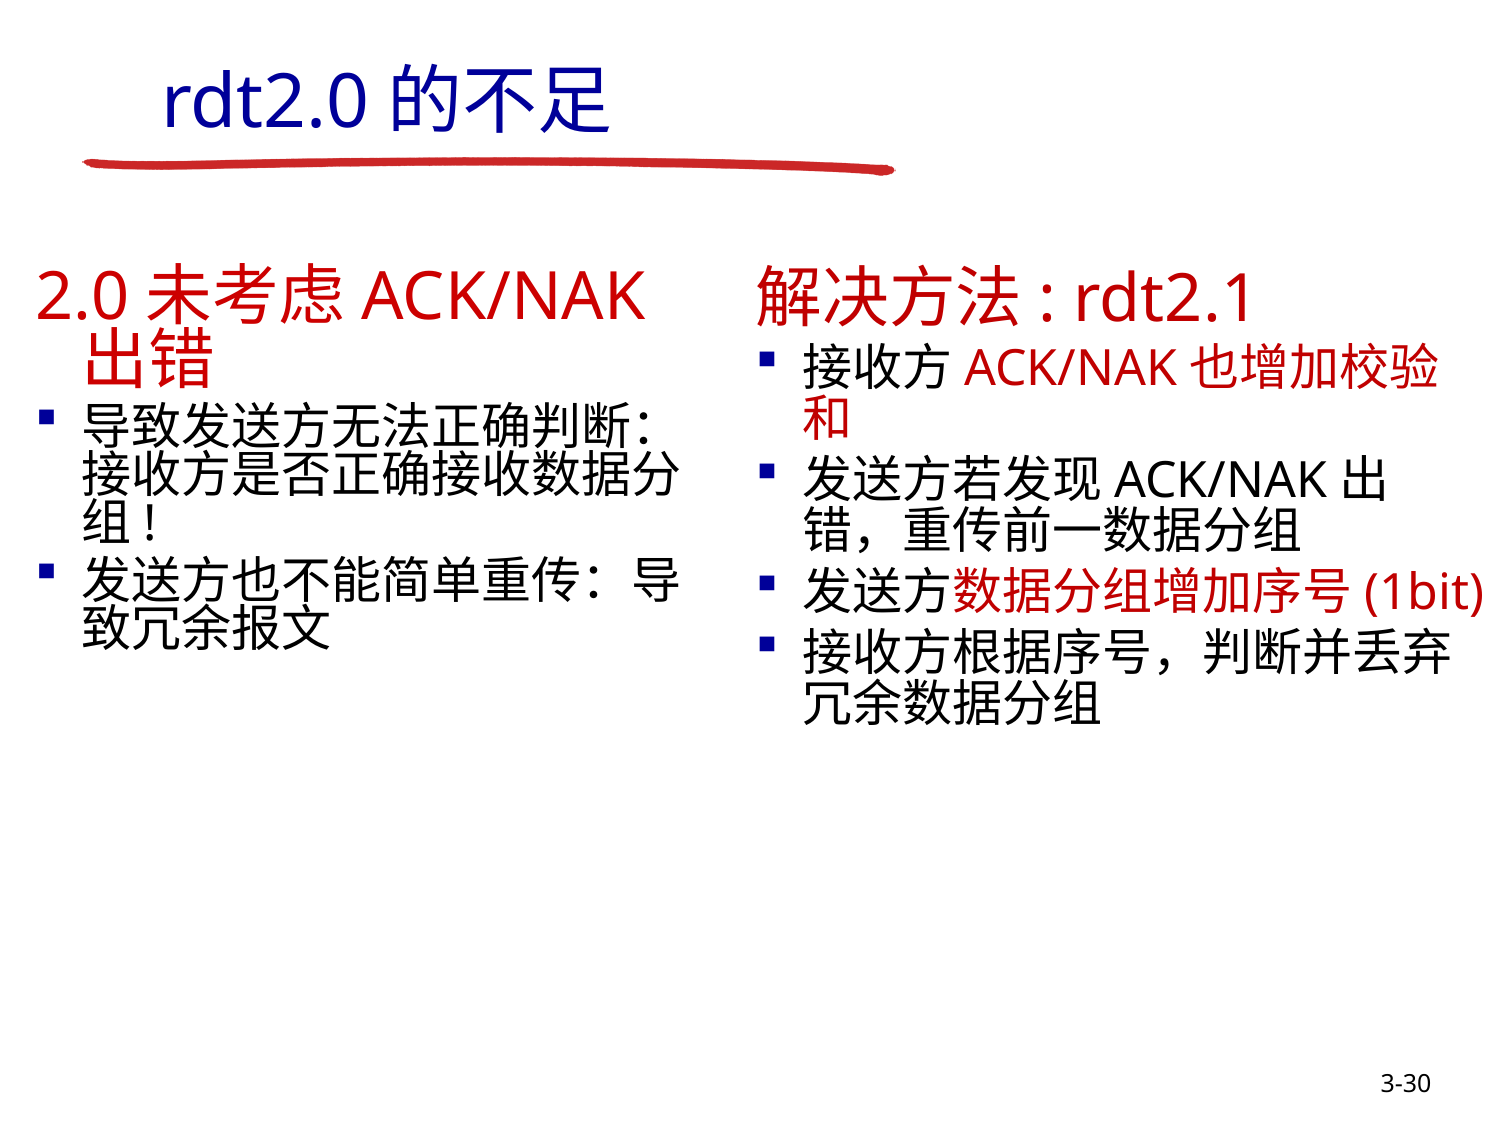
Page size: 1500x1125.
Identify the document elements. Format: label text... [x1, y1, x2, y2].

picture [79, 152, 905, 181]
list 2.0未考虑ACK/NAK出错 导致发送方无法正确判断：接收方是否正确接收数据分组! 发送方也不能简单重传：导致冗余报文 [20, 260, 741, 1024]
title rdt2.0的不足 [146, 13, 1422, 181]
slide_number 3-30 [1365, 1060, 1477, 1106]
list 解决方法: rdt2.1 接收方ACK/NAK也增加校验和 发送方若发现ACK/NAK出错，重传前一数据分组 发送方数据分组增加序号(1bit) 接收方根据序号，判断并丢弃冗余数据分组 [740, 259, 1500, 680]
